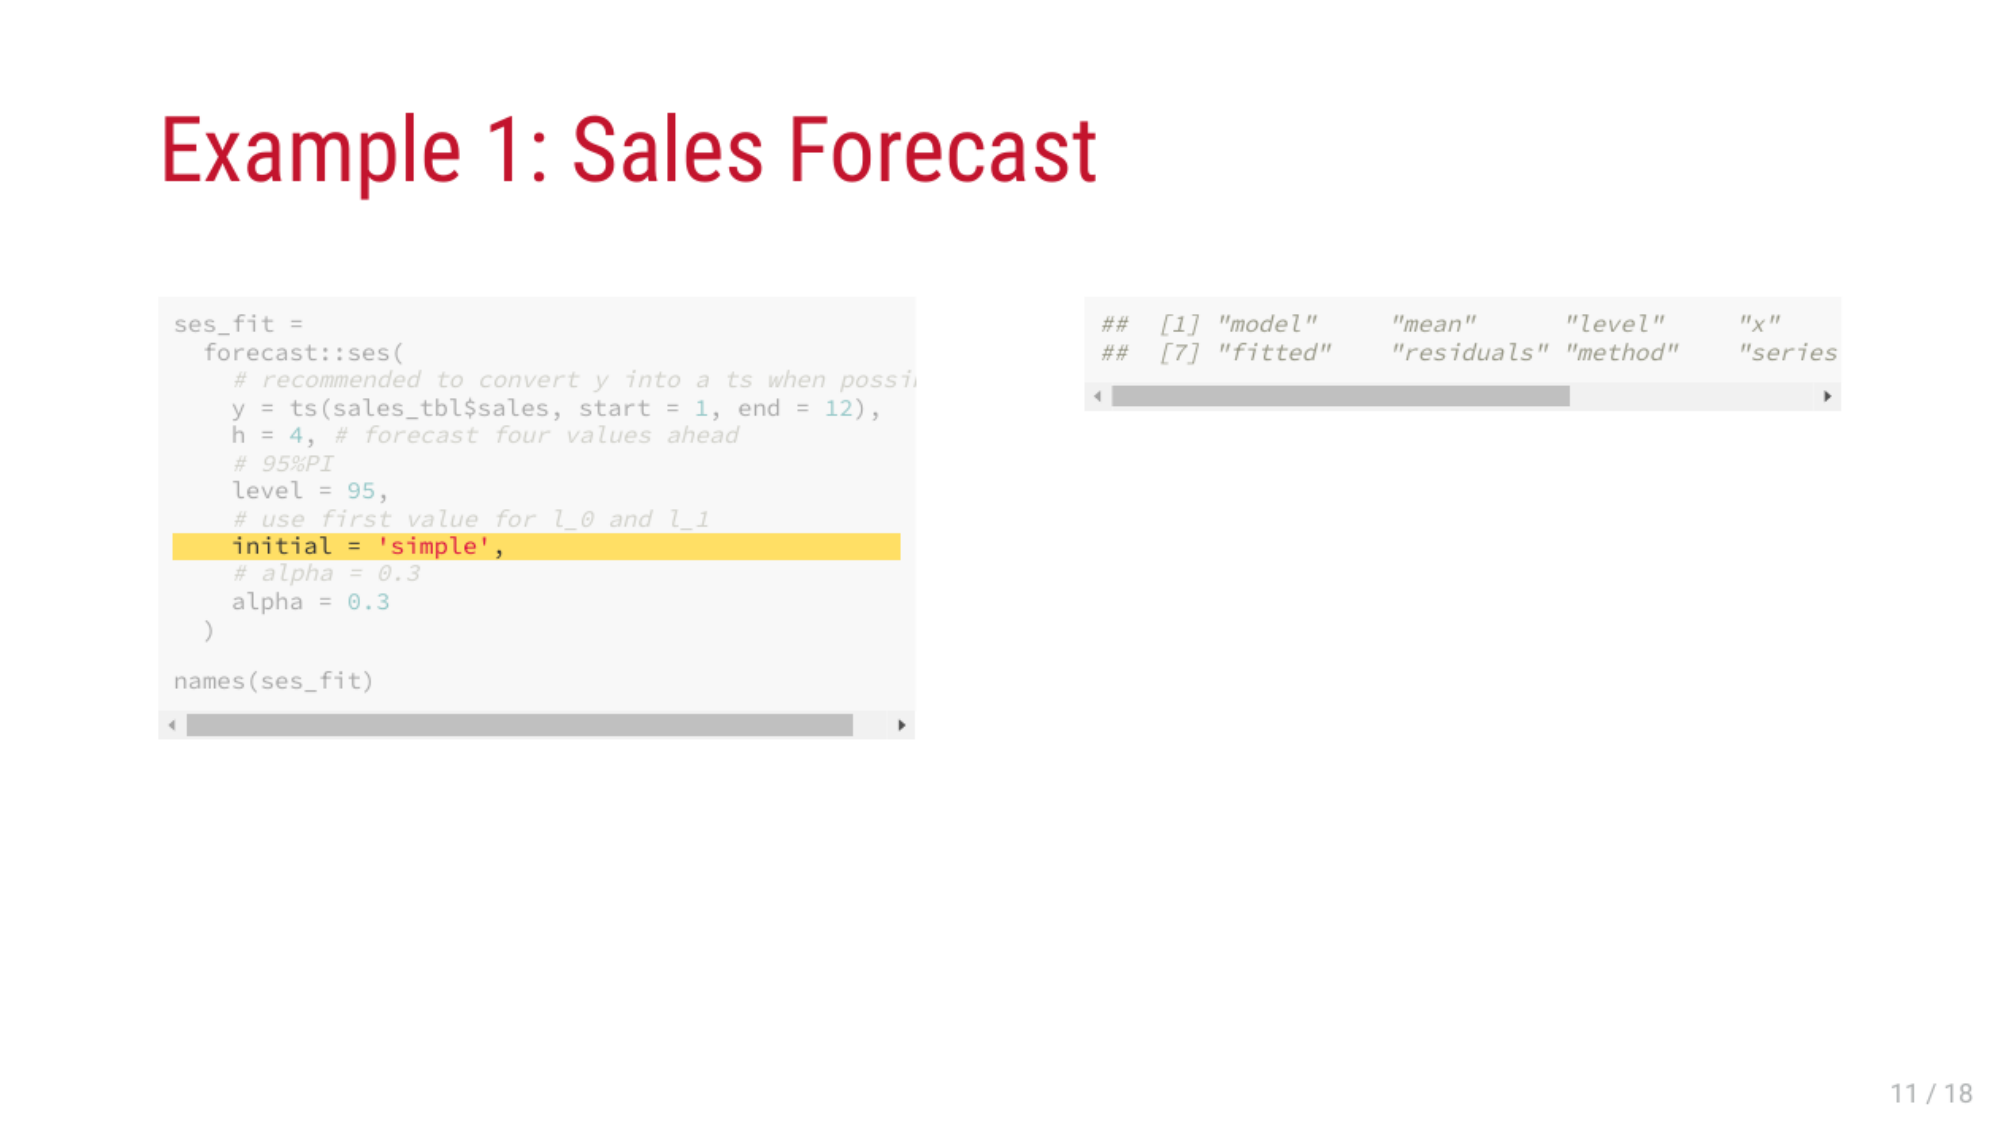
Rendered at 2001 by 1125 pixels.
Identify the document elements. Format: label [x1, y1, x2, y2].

list [0, 0, 2000, 1125]
